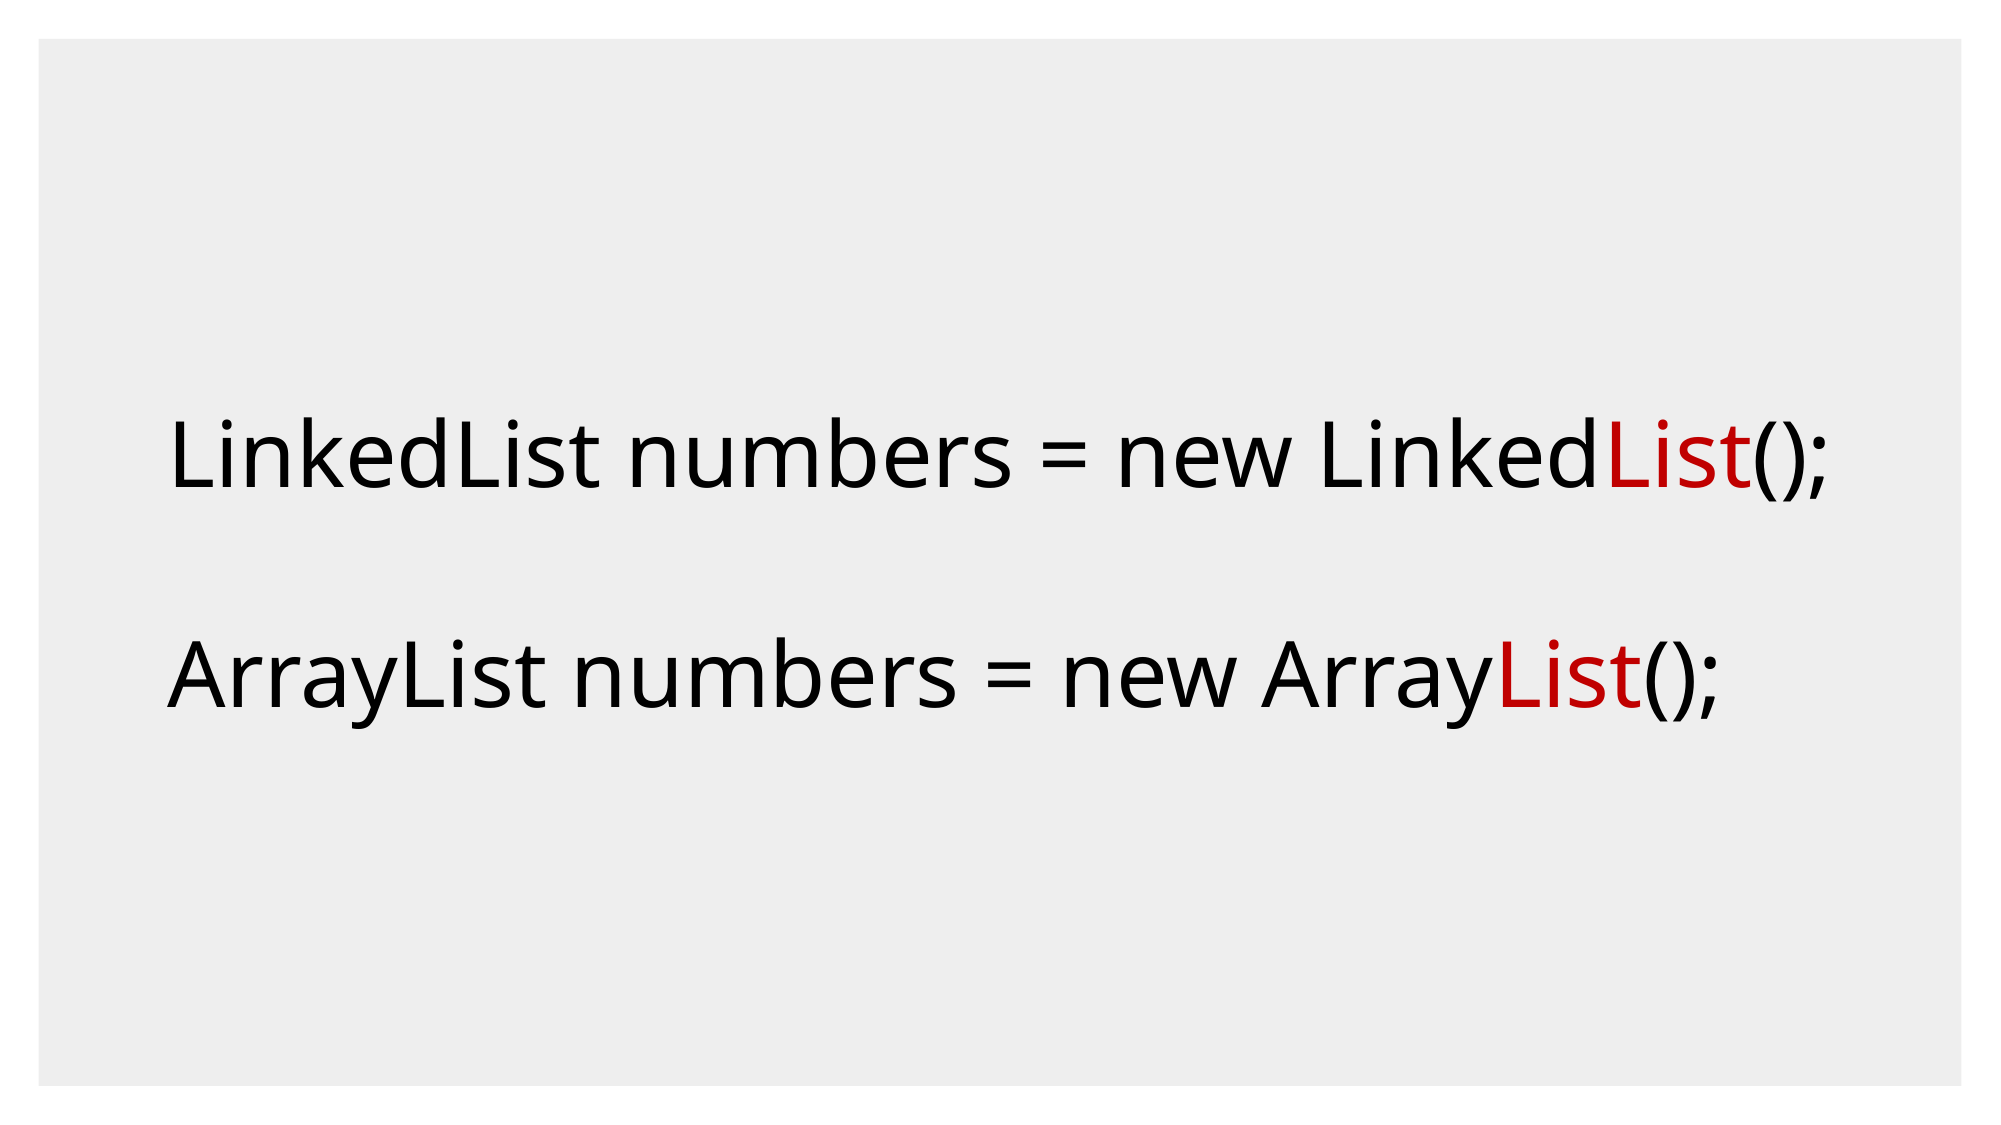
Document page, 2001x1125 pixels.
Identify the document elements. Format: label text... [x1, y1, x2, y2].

text_box LinkedList numbers = new LinkedList(); ArrayList numbers = new ArrayList(); [153, 388, 1847, 733]
